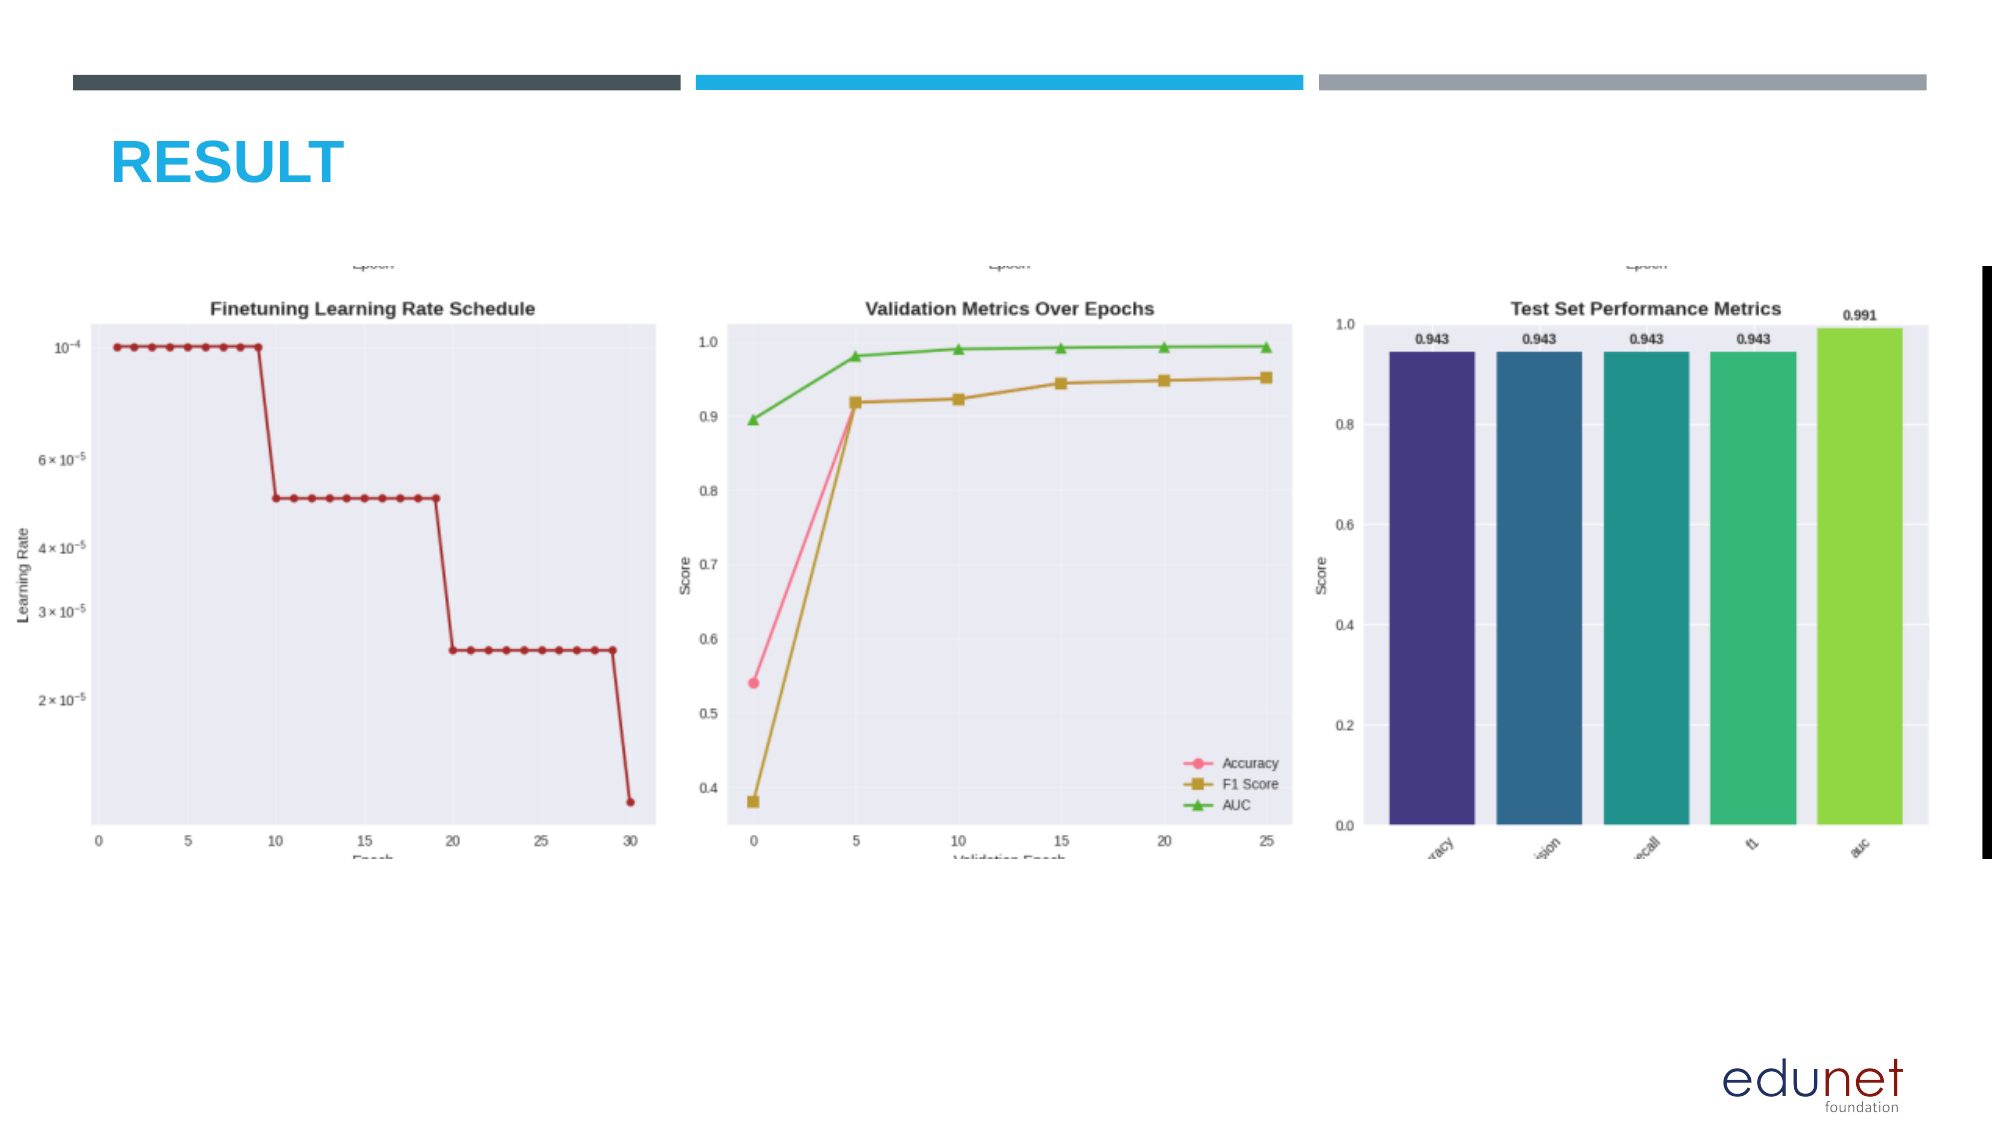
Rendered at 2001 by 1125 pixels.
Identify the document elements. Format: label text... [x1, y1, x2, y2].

picture [8, 266, 1992, 859]
title RESULT [95, 115, 1905, 203]
picture [1719, 1056, 1905, 1116]
